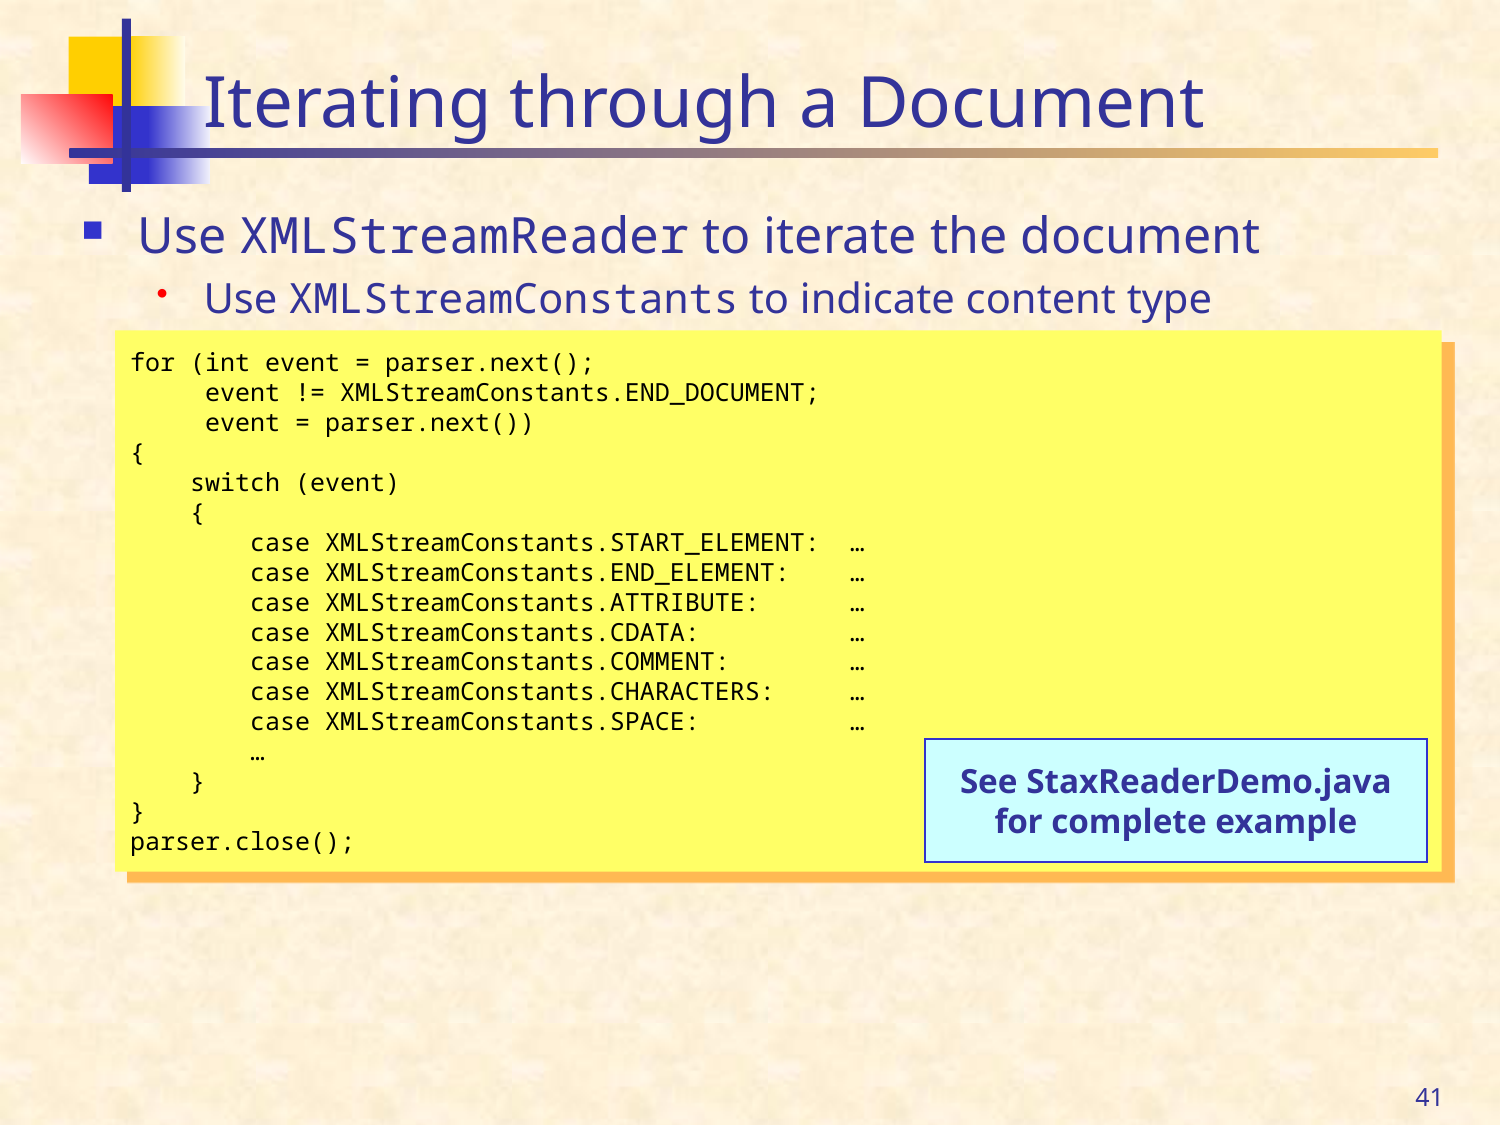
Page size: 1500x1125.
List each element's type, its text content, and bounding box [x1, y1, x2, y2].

list Use XMLStreamReader to iterate the document Use XMLStreamConstants to indicate content type [66, 196, 1460, 1125]
title Iterating through a Document [188, 34, 1468, 150]
text_box for (int event = parser.next(); event != XMLStreamConstants.END_DOCUMENT; event = parser.next()) { switch (event) { case XMLStreamConstants.START_ELEMENT: … case XMLStreamConstants.END_ELEMENT: … case XMLStreamConstants.ATTRIBUTE: … case XMLStreamConstants.CDATA: … case XMLStreamConstants.COMMENT: … case XMLStreamConstants.CHARACTERS: … case XMLStreamConstants.SPACE: … … } } parser.close(); [115, 330, 1442, 872]
picture [0, 0, 1500, 1125]
text_box See StaxReaderDemo.java for complete example [925, 739, 1428, 863]
